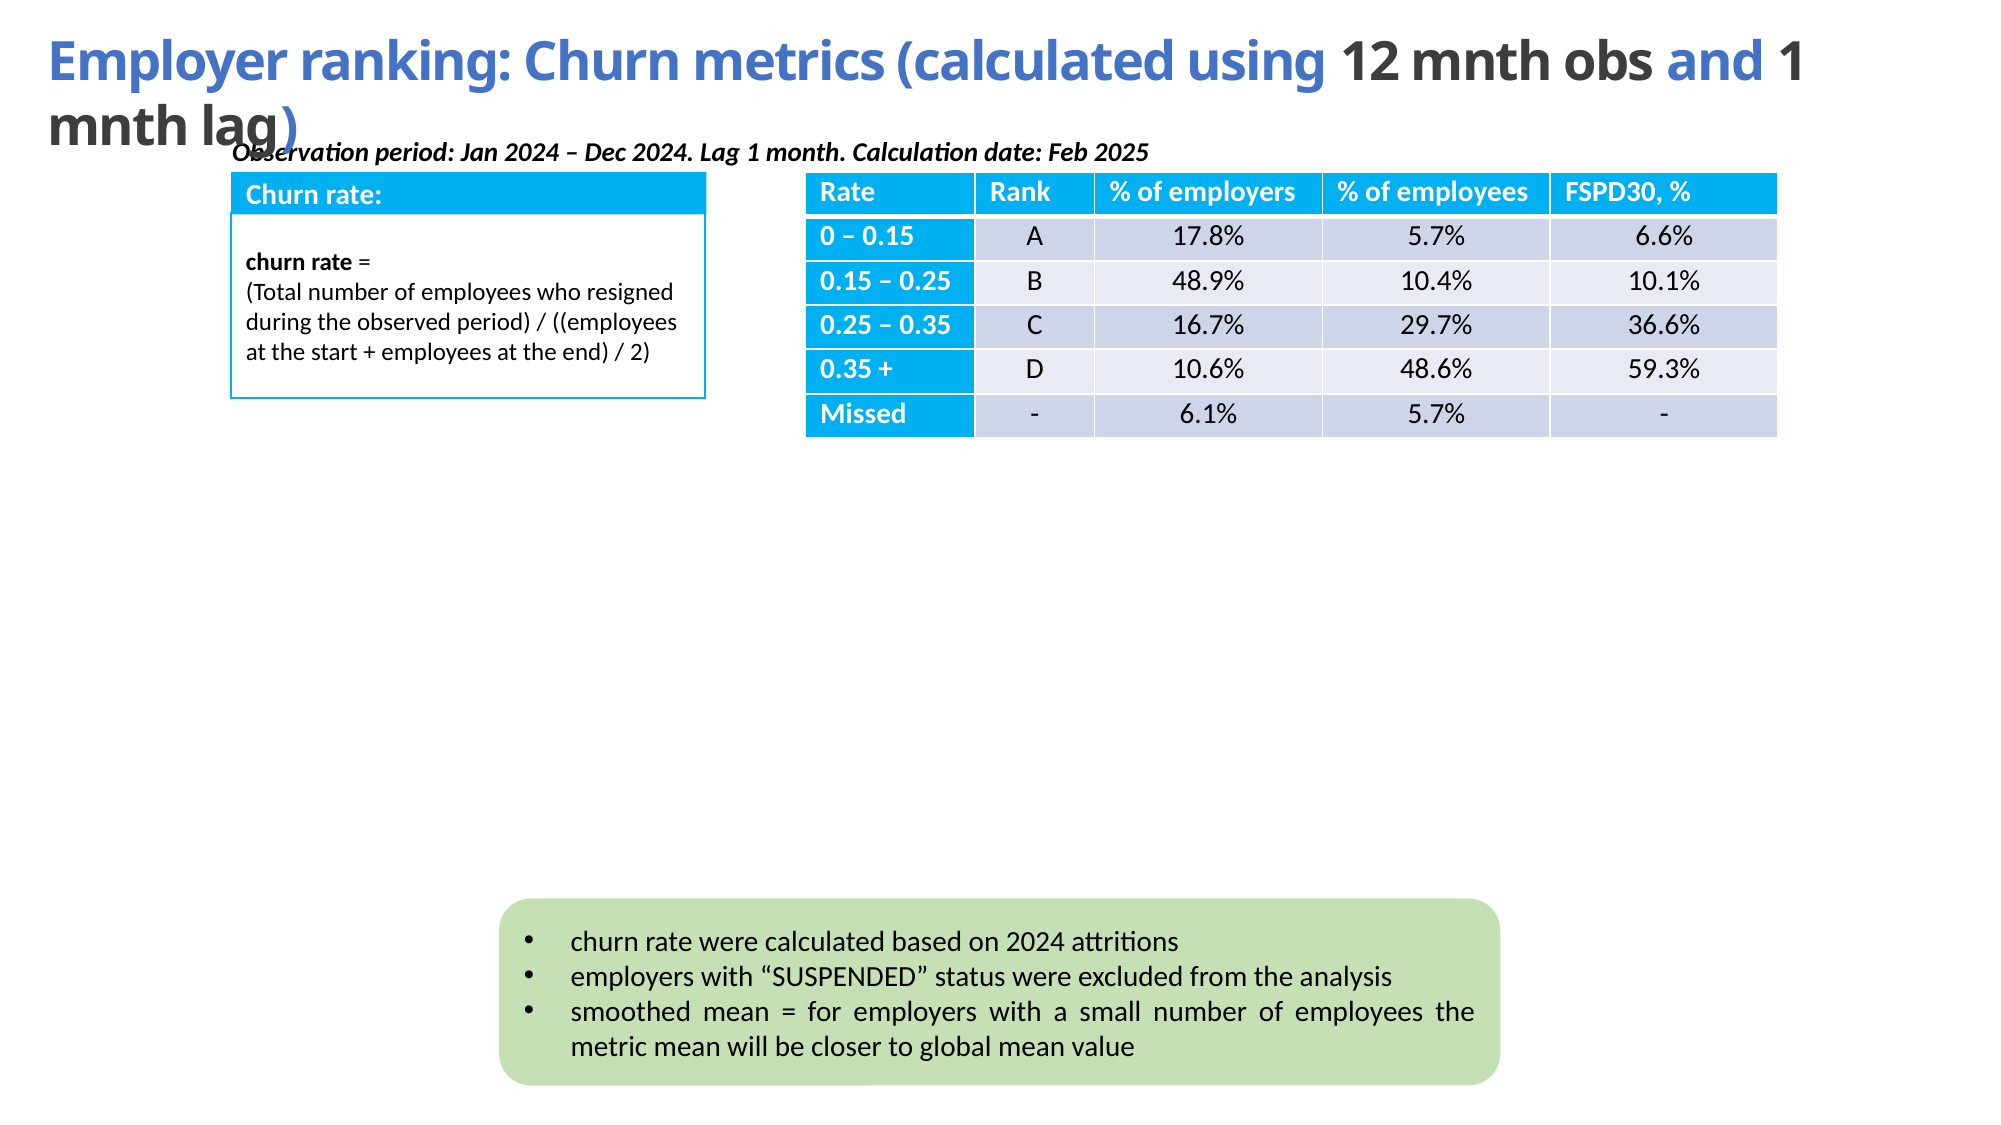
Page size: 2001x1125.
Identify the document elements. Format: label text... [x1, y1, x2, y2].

text_box churn rate = (Total number of employees who resigned during the observed period) / ((employees at the start + employees at the end) / 2) [230, 212, 706, 399]
text_box Churn rate: [230, 174, 707, 215]
table_cell 17.8% [1095, 219, 1322, 260]
table_cell 5.7% [1323, 219, 1549, 260]
table_header Rank [976, 174, 1094, 214]
table_cell 48.9% [1095, 262, 1322, 304]
text_box Observation period: Jan 2024 – Dec 2024. Lag 1 month. Calculation date: Feb 2025 [217, 164, 1247, 174]
table_cell 0.25 – 0.35 [806, 306, 974, 348]
table_cell 10.6% [1095, 350, 1322, 393]
table_cell 16.7% [1095, 306, 1322, 348]
table_header FSPD30, % [1551, 173, 1777, 214]
table_cell 0 – 0.15 [806, 219, 974, 260]
table_cell 36.6% [1551, 306, 1777, 348]
table_cell B [976, 262, 1094, 304]
table_cell 48.6% [1323, 350, 1549, 393]
table_cell 6.1% [1095, 395, 1322, 437]
table_cell A [976, 219, 1094, 260]
table_cell 10.1% [1551, 262, 1777, 304]
table_cell - [1551, 395, 1777, 437]
table_cell D [976, 350, 1094, 393]
table_cell 0.35 + [806, 350, 974, 393]
table_cell C [976, 306, 1094, 348]
table_cell 0.15 – 0.25 [806, 262, 974, 304]
table_cell 10.4% [1323, 262, 1549, 304]
text_box churn rate were calculated based on 2024 attritions employers with “SUSPENDED” status were excluded from the analysis smoothed mean = for employers with a small number of employees the metric mean will be closer to global mean value [499, 898, 1501, 1086]
table_cell 6.6% [1551, 219, 1777, 260]
table_header % of employees [1323, 173, 1549, 214]
table_cell 29.7% [1323, 306, 1549, 348]
table_cell 59.3% [1551, 350, 1777, 393]
table_header % of employers [1095, 173, 1322, 214]
table_cell - [976, 395, 1094, 437]
text_box Employer ranking: Churn metrics (calculated using 12 mnth obs and 1 mnth lag) [32, 18, 1960, 164]
table_cell 5.7% [1323, 395, 1549, 437]
table_header Rate [806, 174, 974, 214]
table_cell Missed [806, 395, 974, 437]
